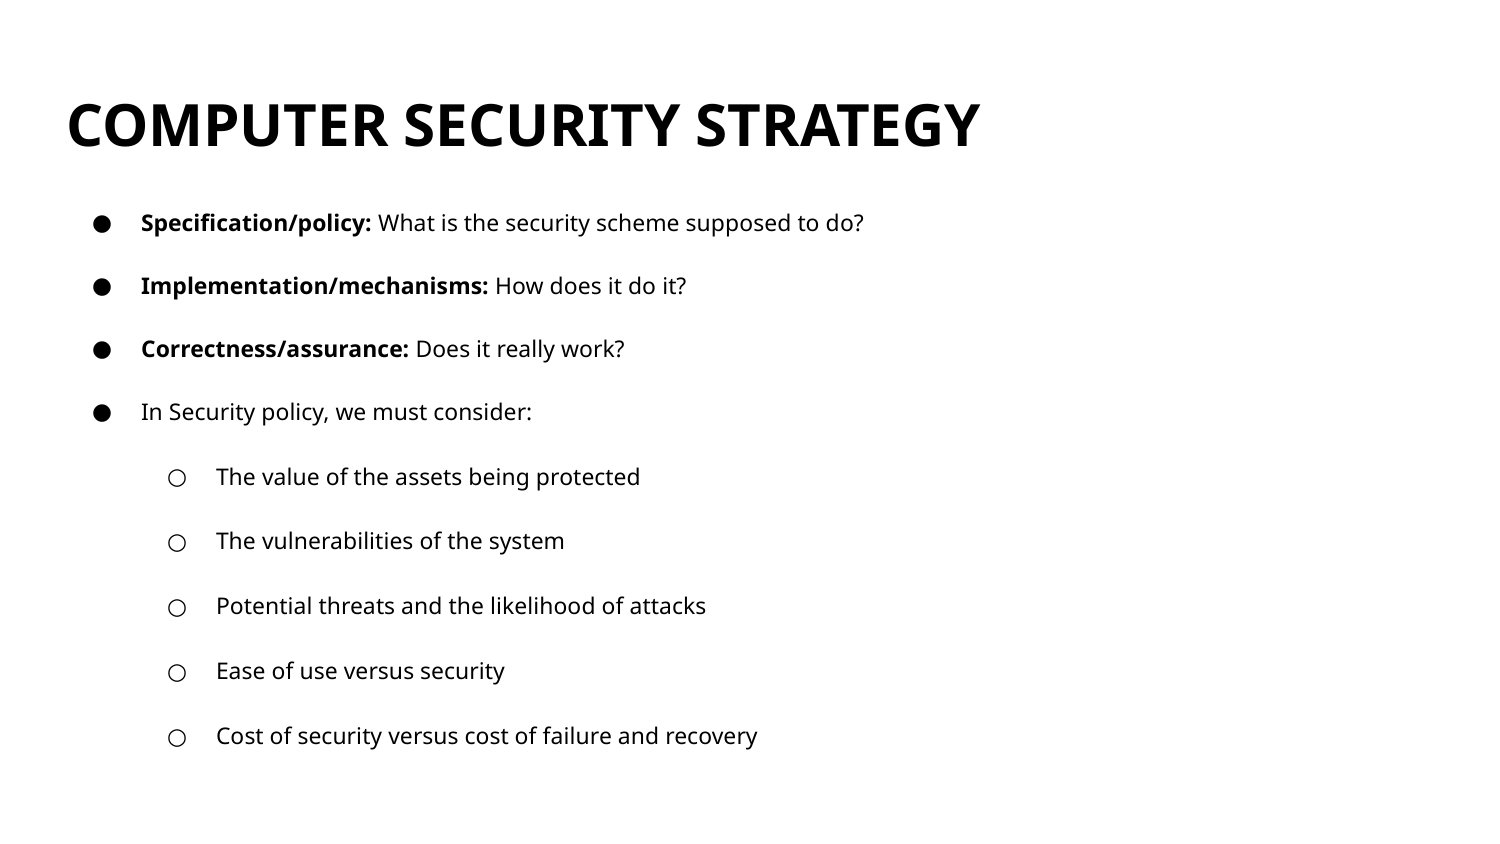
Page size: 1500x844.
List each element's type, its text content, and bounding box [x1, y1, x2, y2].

title COMPUTER SECURITY STRATEGY [51, 72, 1449, 167]
list Specification/policy: What is the security scheme supposed to do? Implementation/mechanisms: How does it do it? Correctness/assurance: Does it really work? In Security policy, we must consider: The value of the assets being protected The vulnerabilities of the system Potential threats and the likelihood of attacks Ease of use versus security Cost of security versus cost of failure and recovery [51, 189, 1449, 750]
